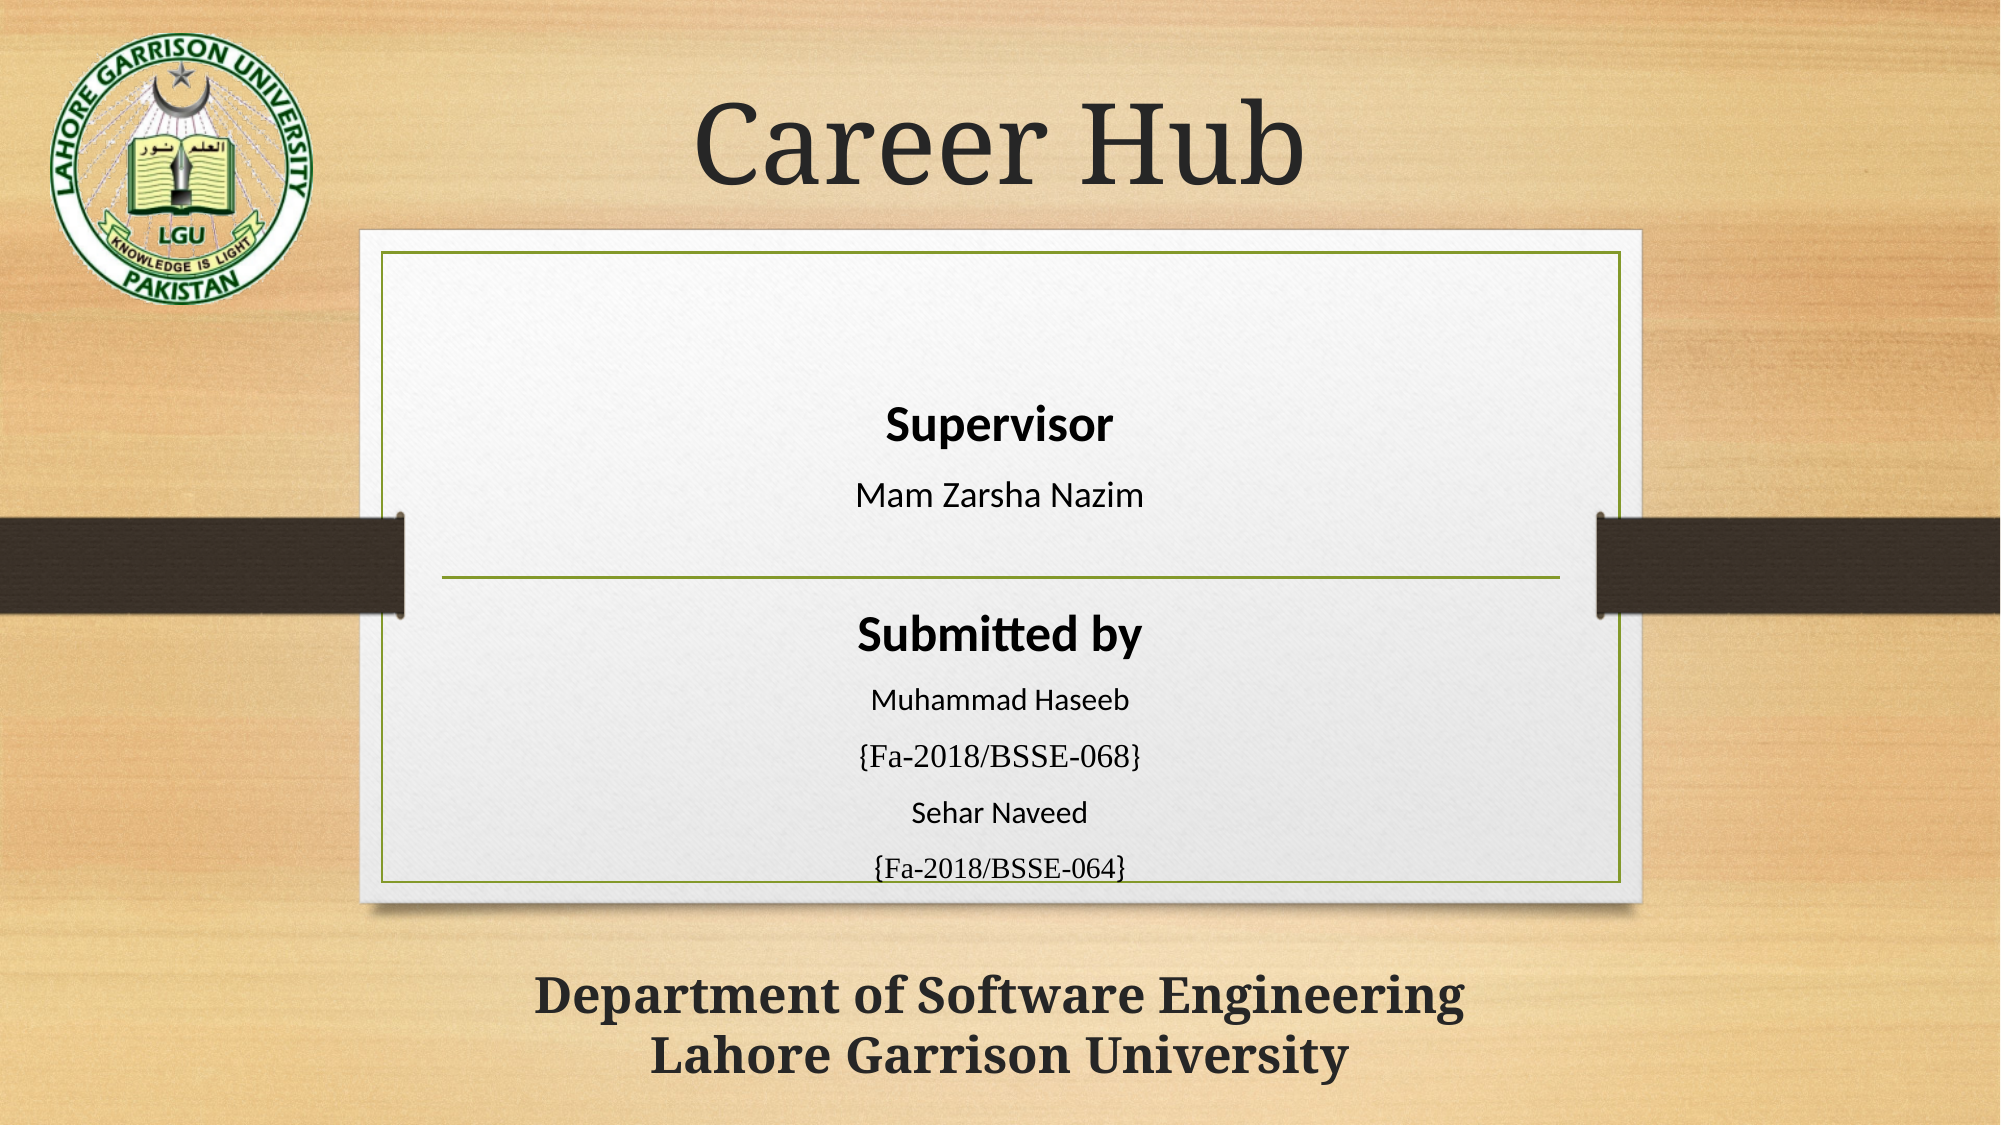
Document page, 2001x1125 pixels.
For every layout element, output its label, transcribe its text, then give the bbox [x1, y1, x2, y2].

title Career Hub [249, 0, 1750, 215]
picture [0, 0, 2001, 1125]
text_box Department of Software Engineering Lahore Garrison University [249, 868, 1750, 1092]
subtitle Supervisor Mam Zarsha Nazim Submitted by Muhammad Haseeb {Fa-2018/BSSE-068} Sehar Naveed {Fa-2018/BSSE-064} [405, 232, 1595, 868]
